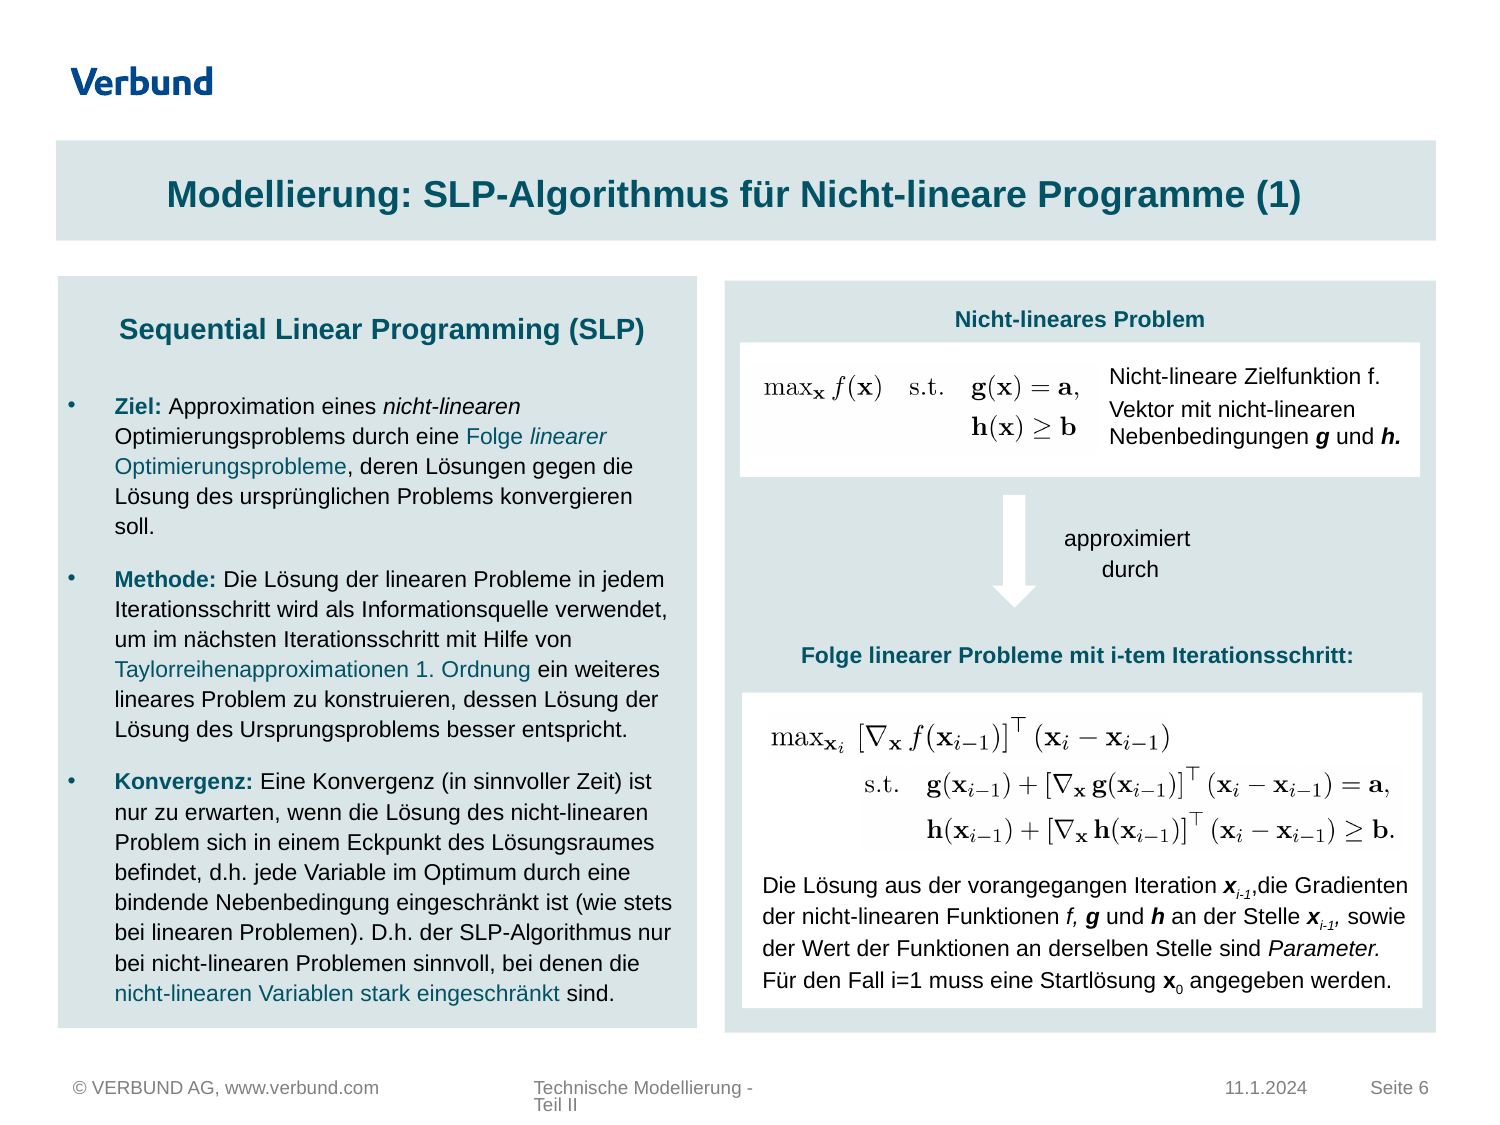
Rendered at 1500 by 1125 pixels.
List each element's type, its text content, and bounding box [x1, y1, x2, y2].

text_box [57, 276, 697, 1029]
text_box [742, 692, 1423, 1009]
text_box Die Lösung aus der vorangegangen Iteration xi-1,die Gradienten der nicht-linearen Funktionen f, g und h an der Stelle xi-1, sowie der Wert der Funktionen an derselben Stelle sind Parameter. Für den Fall i=1 muss eine Startlösung x0 angegeben werden. [747, 863, 1444, 1005]
text_box [55, 140, 1436, 241]
text_box approximiert durch [1026, 521, 1240, 582]
footer Technische Modellierung - Teil II [533, 1077, 762, 1099]
picture [761, 708, 1172, 759]
picture [859, 763, 1402, 850]
text_box Folge linearer Probleme mit i-tem Iterationsschritt: [724, 638, 1432, 669]
text_box [724, 280, 1436, 301]
text_box Modellierung: SLP-Algorithmus für Nicht-lineare Programme (1) [57, 168, 1422, 215]
list Ziel: Approximation eines nicht-linearen Optimierungsproblems durch eine Folge linearer Optimierungsprobleme, deren Lösungen gegen die Lösung des ursprünglichen Problems konvergieren soll. Methode: Die Lösung der linearen Probleme in jedem Iterationsschritt wird als Informationsquelle verwendet, um im nächsten Iterationsschritt mit Hilfe von Taylorreihenapproximationen 1. Ordnung ein weiteres lineares Problem zu konstruieren, dessen Lösung der Lösung des Ursprungsproblems besser entspricht. Konvergenz: Eine Konvergenz (in sinnvoller Zeit) ist nur zu erwarten, wenn die Lösung des nicht-linearen Problem sich in einem Eckpunkt des Lösungsraumes befindet, d.h. jede Variable im Optimum durch eine bindende Nebenbedingung eingeschränkt ist (wie stets bei linearen Problemen). D.h. der SLP-Algorithmus nur bei nicht-linearen Problemen sinnvoll, bei denen die nicht-linearen Variablen stark eingeschränkt sind. [67, 353, 680, 987]
text_box [739, 342, 1421, 477]
text_box [992, 494, 1037, 608]
text_box Nicht-lineare Zielfunktion f. Vektor mit nicht-linearen Nebenbedingungen g und h. [1094, 354, 1432, 462]
text_box Sequential Linear Programming (SLP) [67, 303, 706, 353]
slide_number Seite 6 [1342, 1077, 1430, 1099]
text_box Nicht-lineares Problem [724, 301, 1436, 333]
picture [749, 362, 1098, 455]
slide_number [1224, 1077, 1328, 1099]
text_box [724, 333, 1436, 1033]
